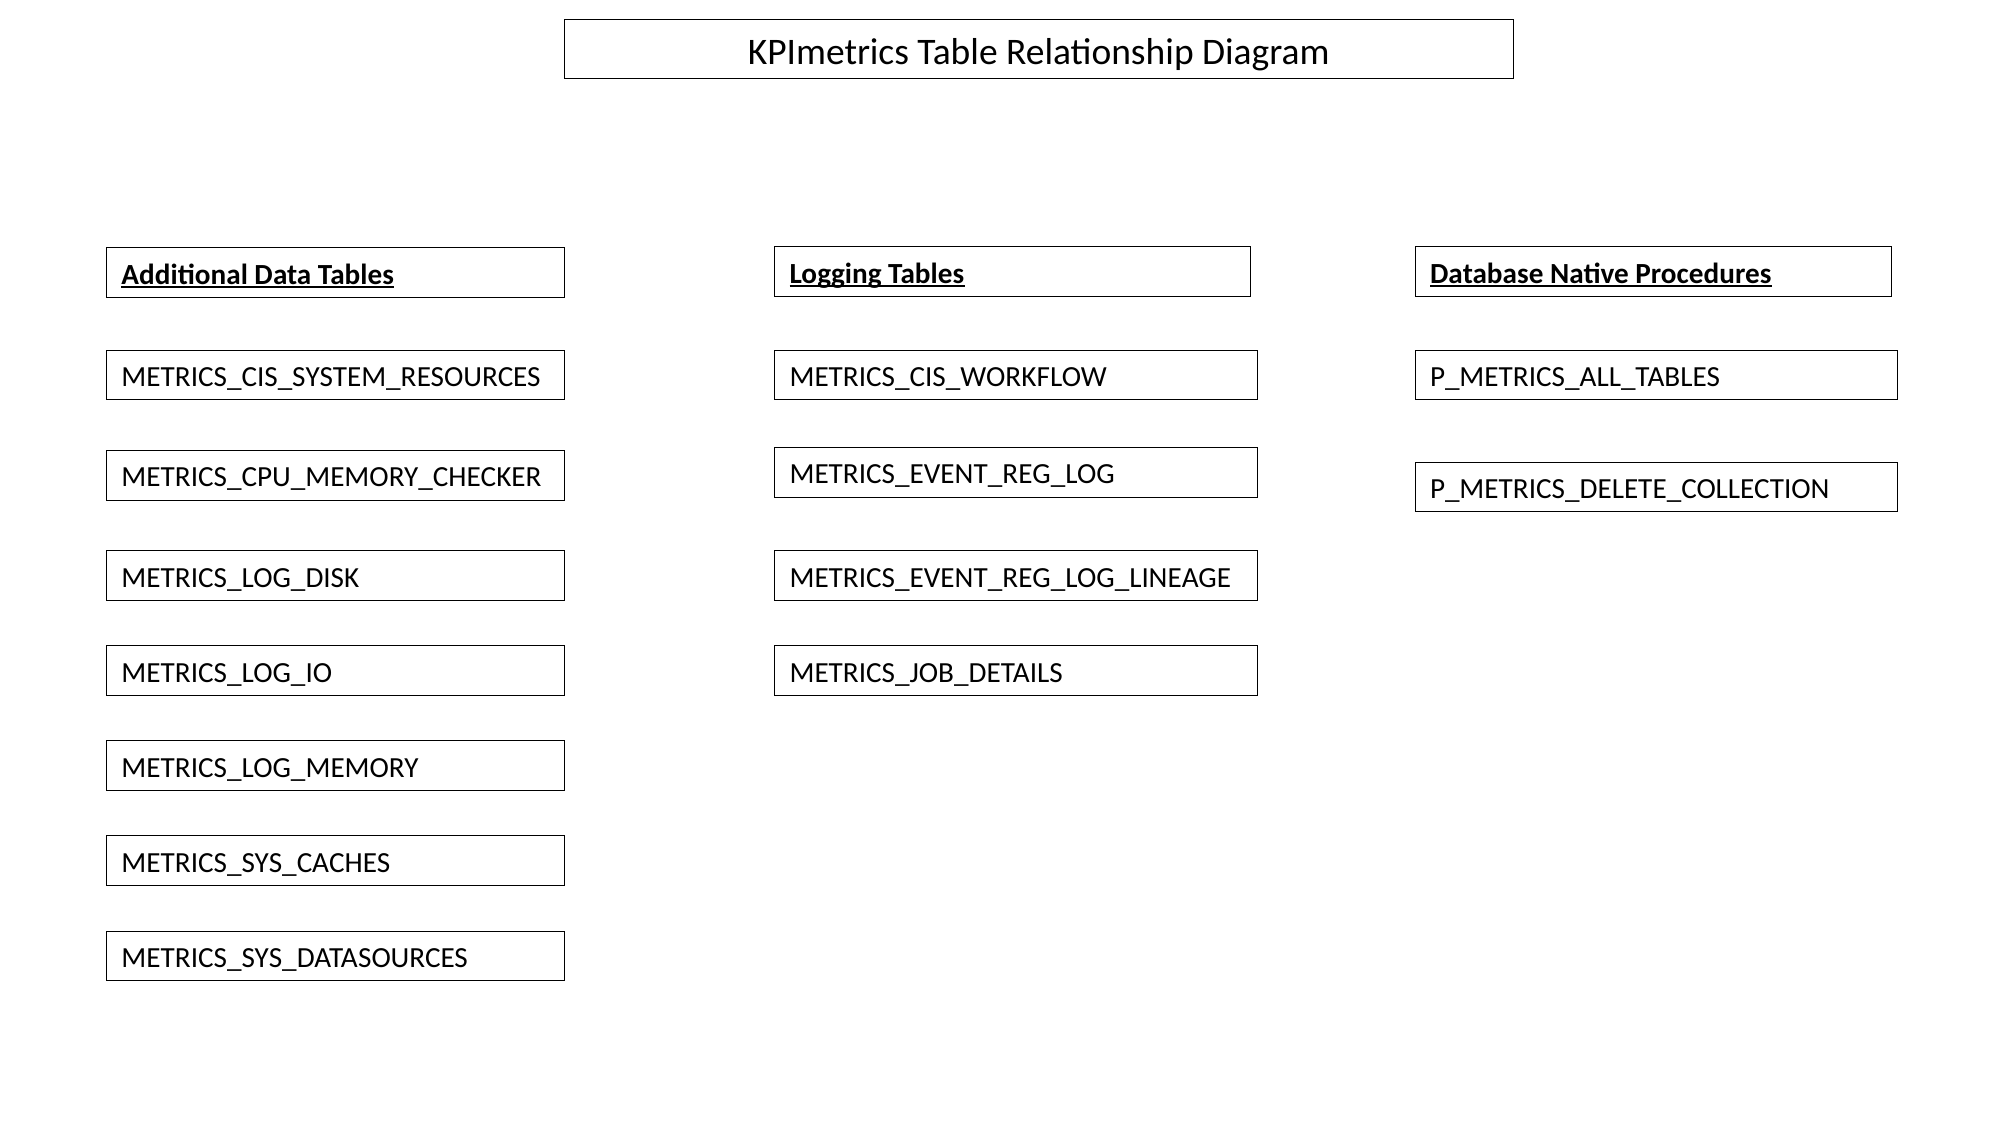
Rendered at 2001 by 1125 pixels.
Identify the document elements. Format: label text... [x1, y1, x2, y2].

text_box P_METRICS_ALL_TABLES [1415, 350, 1898, 400]
text_box METRICS_EVENT_REG_LOG [774, 447, 1258, 498]
text_box METRICS_LOG_MEMORY [106, 740, 565, 791]
text_box METRICS_LOG_DISK [106, 550, 565, 601]
text_box P_METRICS_DELETE_COLLECTION [1415, 462, 1898, 512]
text_box METRICS_CIS_SYSTEM_RESOURCES [106, 350, 565, 400]
text_box Database Native Procedures [1415, 246, 1892, 297]
text_box METRICS_JOB_DETAILS [774, 645, 1258, 696]
text_box Logging Tables [774, 246, 1251, 297]
text_box Additional Data Tables [106, 247, 565, 298]
text_box METRICS_CIS_WORKFLOW [774, 350, 1258, 400]
text_box METRICS_SYS_DATASOURCES [106, 931, 565, 981]
text_box METRICS_CPU_MEMORY_CHECKER [106, 450, 565, 501]
text_box METRICS_EVENT_REG_LOG_LINEAGE [774, 550, 1258, 601]
text_box METRICS_SYS_CACHES [106, 835, 565, 886]
text_box METRICS_LOG_IO [106, 645, 565, 696]
text_box KPImetrics Table Relationship Diagram [564, 19, 1514, 79]
